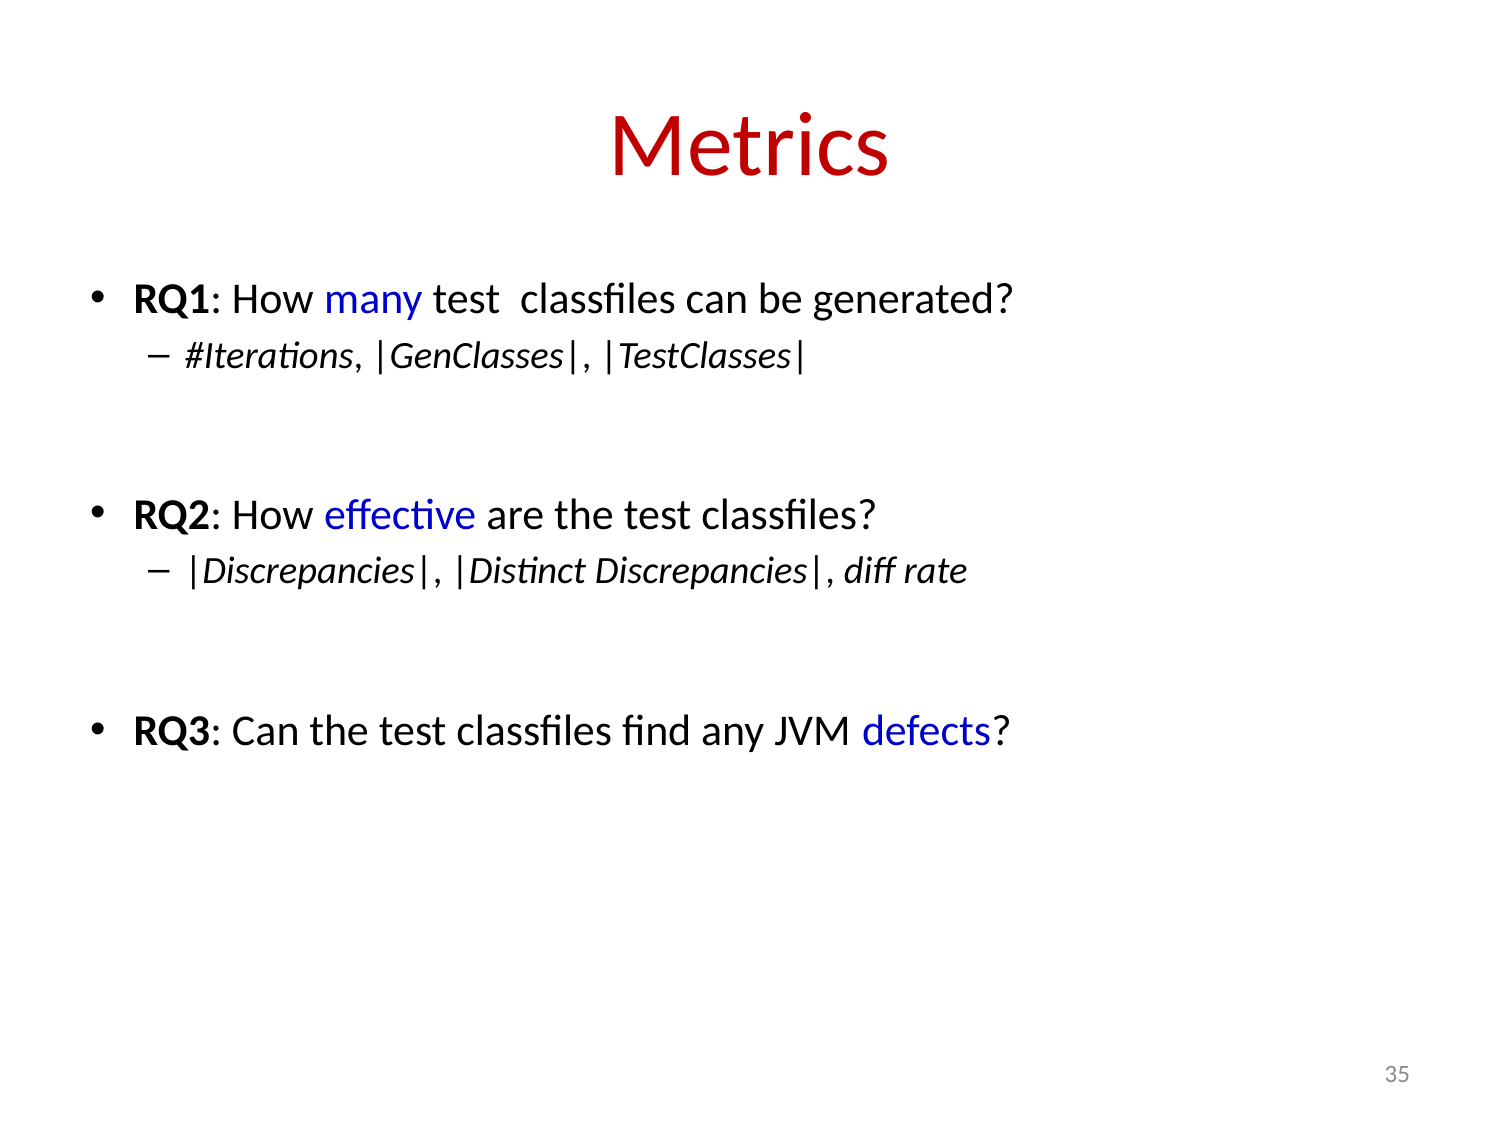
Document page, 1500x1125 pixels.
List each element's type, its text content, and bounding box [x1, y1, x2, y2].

list RQ1: How many test classfiles can be generated? #Iterations, |GenClasses|, |TestClasses| RQ2: How effective are the test classfiles? |Discrepancies|, |Distinct Discrepancies|, diff rate RQ3: Can the test classfiles find any JVM defects? [75, 262, 1425, 953]
slide_number 35 [1074, 1042, 1425, 1103]
title Metrics [75, 45, 1425, 233]
